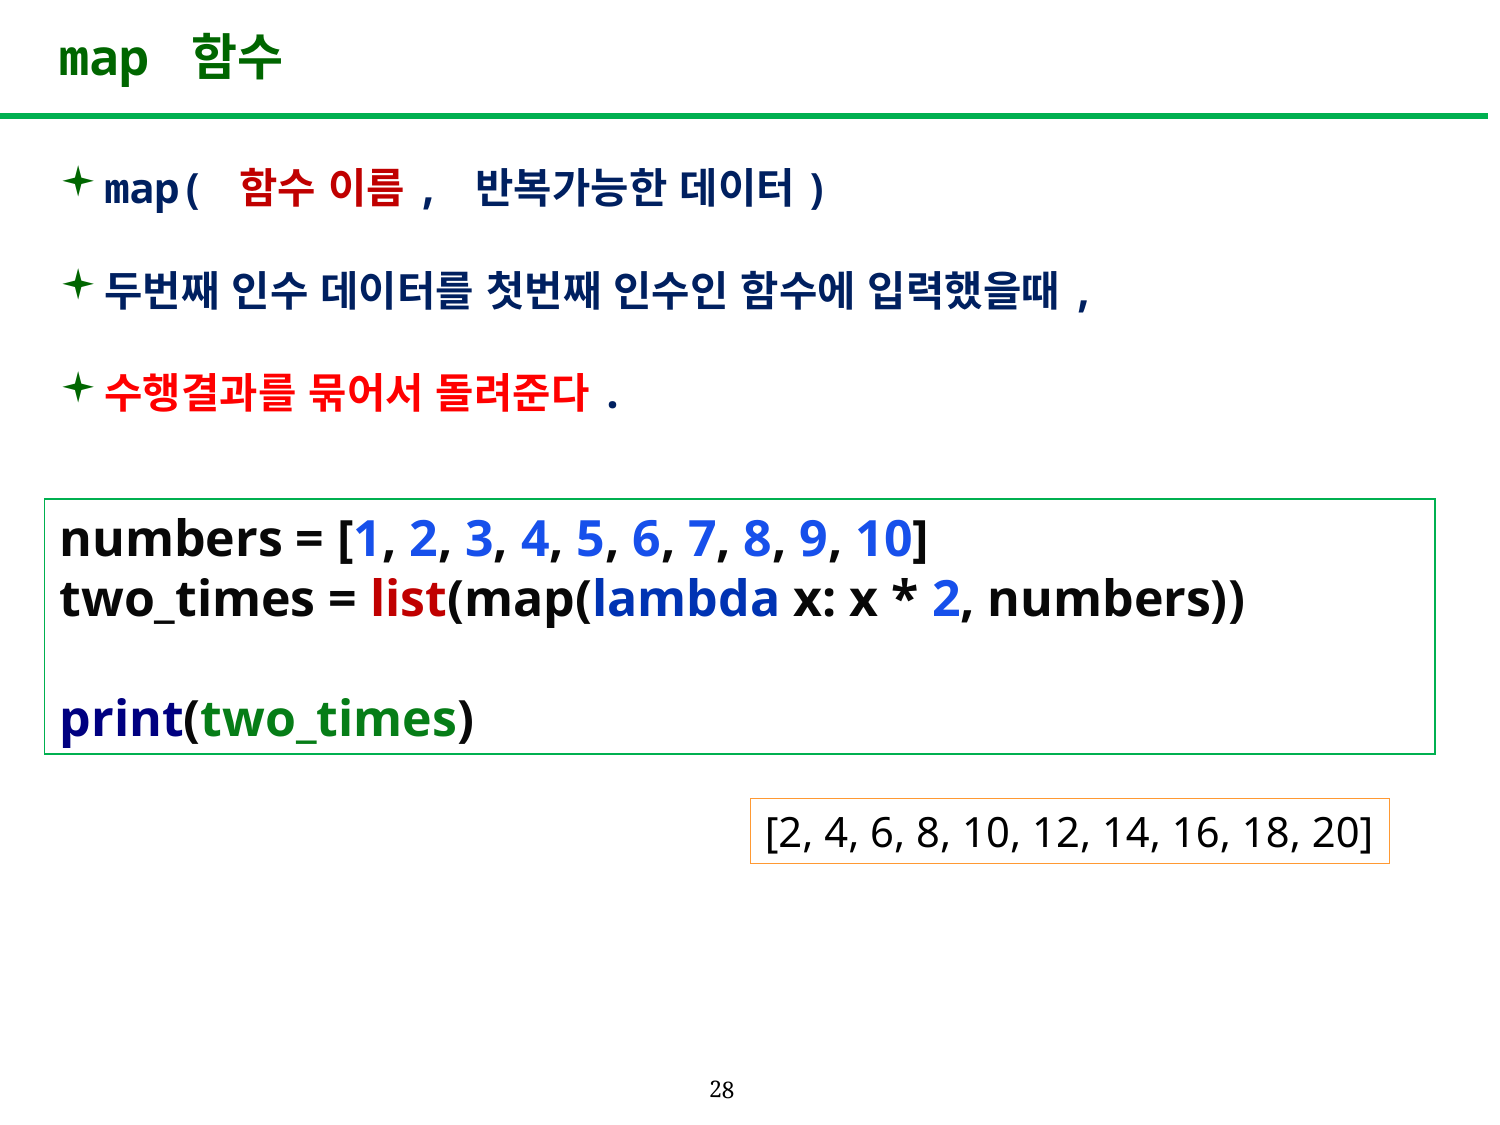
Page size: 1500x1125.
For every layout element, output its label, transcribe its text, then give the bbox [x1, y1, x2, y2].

text_box [2, 4, 6, 8, 10, 12, 14, 16, 18, 20] [750, 798, 1390, 864]
slide_number 28 [683, 1066, 761, 1116]
title map 함수 [44, 11, 880, 100]
list map( 함수 이름, 반복가능한 데이터) 두번째 인수 데이터를 첫번째 인수인 함수에 입력했을때, 수행결과를 묶어서 돌려준다. [44, 139, 1400, 445]
text_box numbers = [1, 2, 3, 4, 5, 6, 7, 8, 9, 10] two_times = list(map(lambda x: x * 2, numbers)) print(two_times) [44, 499, 1435, 755]
